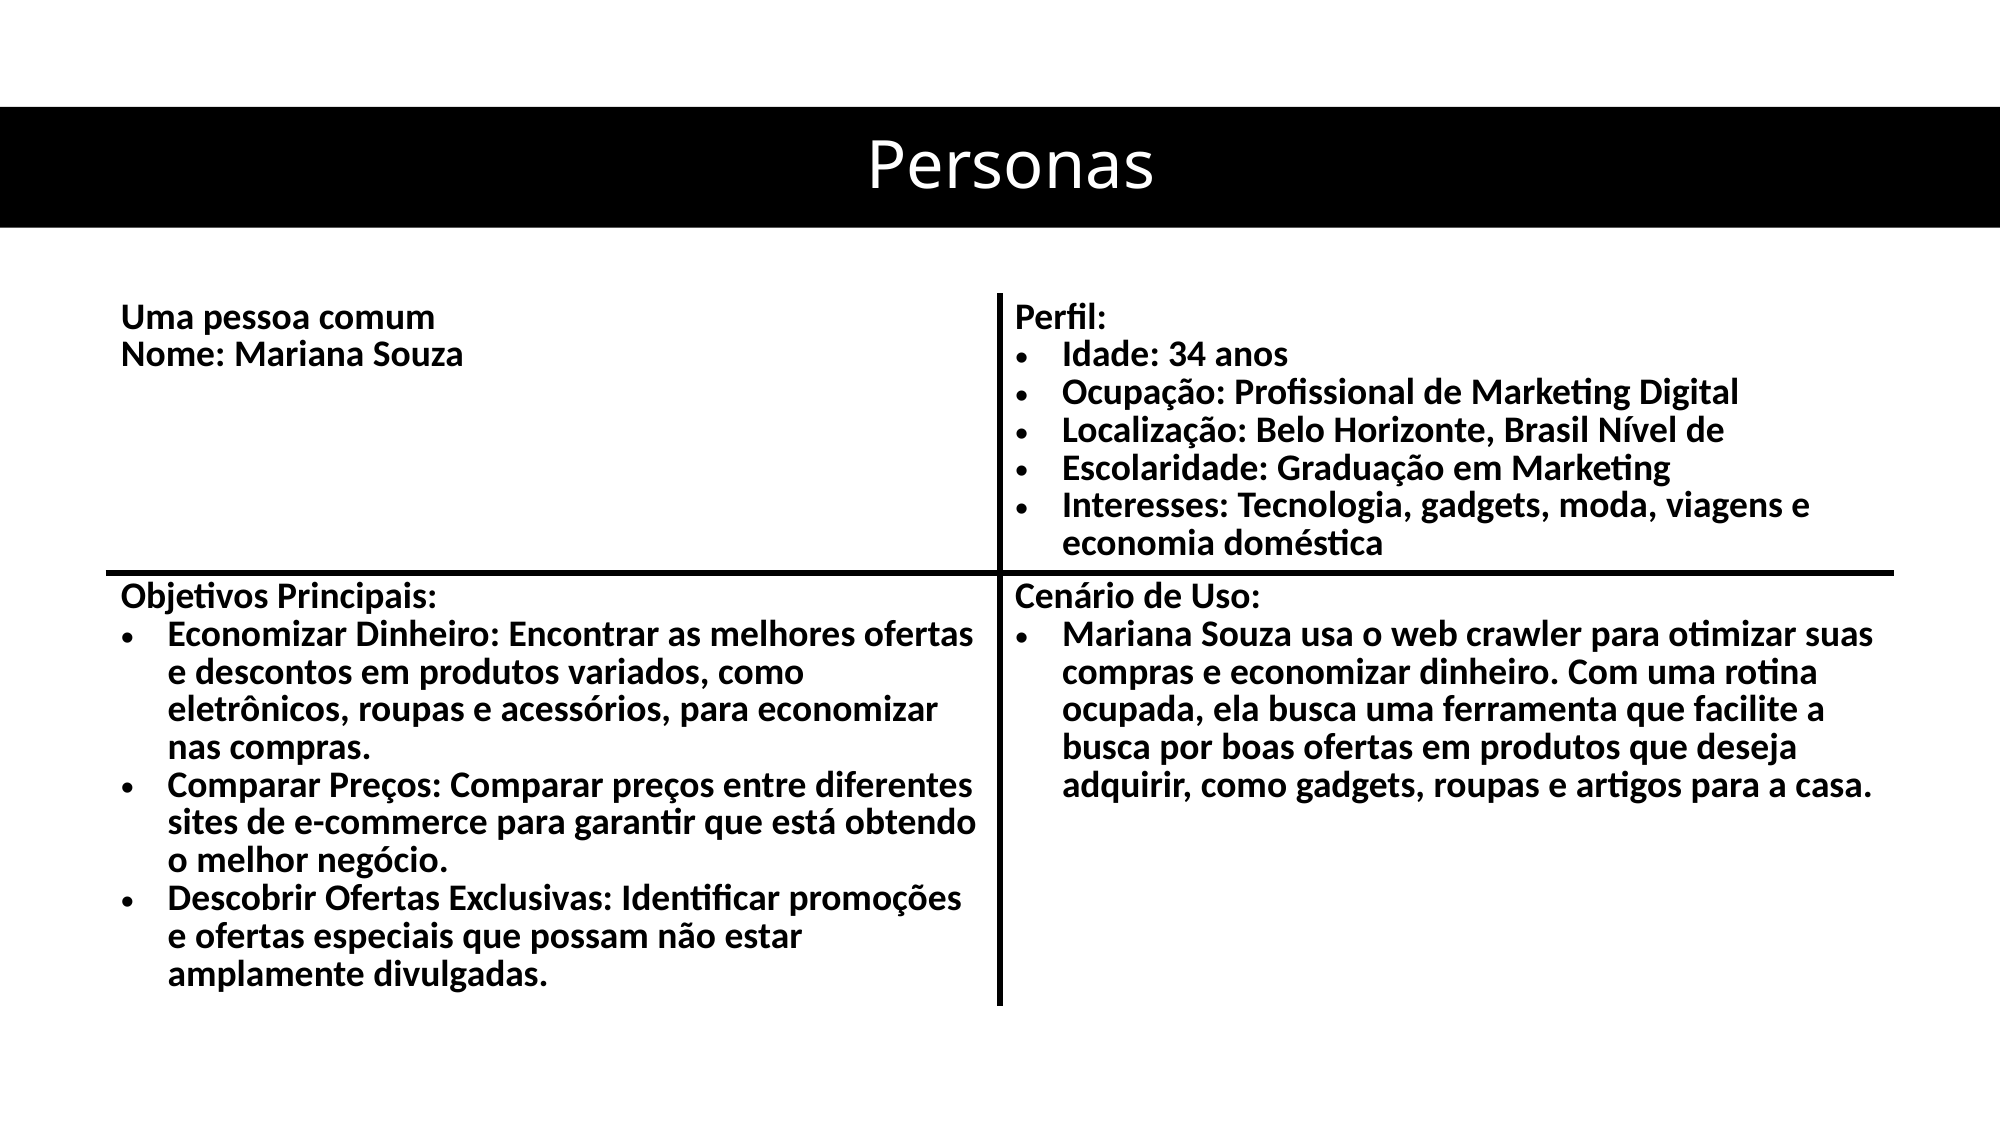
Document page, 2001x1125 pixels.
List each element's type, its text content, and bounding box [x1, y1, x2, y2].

title Personas [91, 105, 1931, 228]
table_header Perfil: Idade: 34 anos Ocupação: Profissional de Marketing Digital Localização: Belo Horizonte, Brasil Nível de Escolaridade: Graduação em Marketing Interesses: Tecnologia, gadgets, moda, viagens e economia doméstica [1003, 293, 1894, 570]
text_box [0, 106, 2000, 229]
table_cell Objetivos Principais: Economizar Dinheiro: Encontrar as melhores ofertas e descontos em produtos variados, como eletrônicos, roupas e acessórios, para economizar nas compras. Comparar Preços: Comparar preços entre diferentes sites de e-commerce para garantir que está obtendo o melhor negócio. Descobrir Ofertas Exclusivas: Identificar promoções e ofertas especiais que possam não estar amplamente divulgadas. [106, 576, 997, 1006]
table_cell Cenário de Uso: Mariana Souza usa o web crawler para otimizar suas compras e economizar dinheiro. Com uma rotina ocupada, ela busca uma ferramenta que facilite a busca por boas ofertas em produtos que deseja adquirir, como gadgets, roupas e artigos para a casa. [1003, 576, 1894, 1006]
table_header Uma pessoa comum Nome: Mariana Souza [106, 293, 997, 570]
